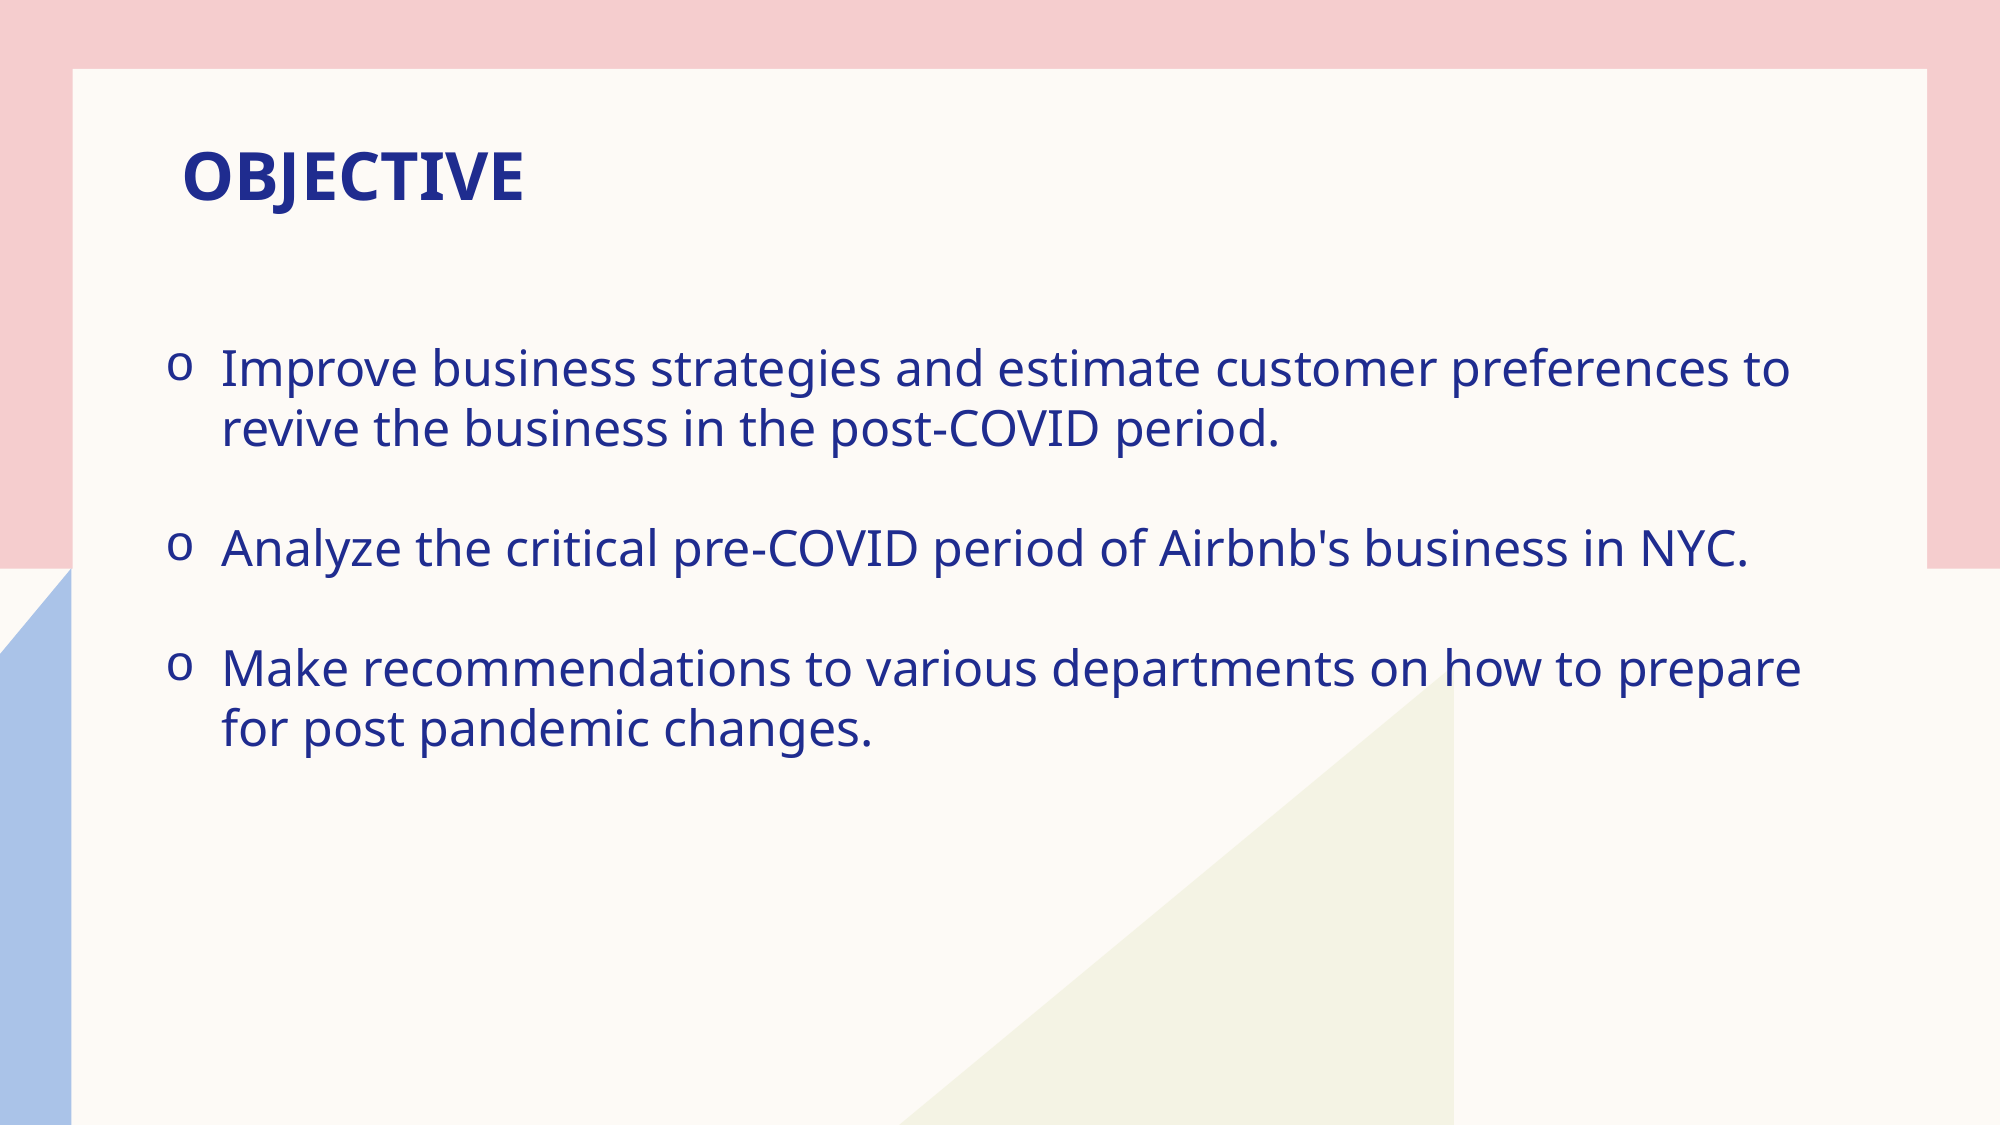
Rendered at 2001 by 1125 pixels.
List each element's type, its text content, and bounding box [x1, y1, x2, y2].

title Objective [165, 103, 1029, 214]
list Improve business strategies and estimate customer preferences to revive the business in the post-COVID period. Analyze the critical pre-COVID period of Airbnb's business in NYC. Make recommendations to various departments on how to prepare for post pandemic changes. [150, 336, 1844, 1076]
